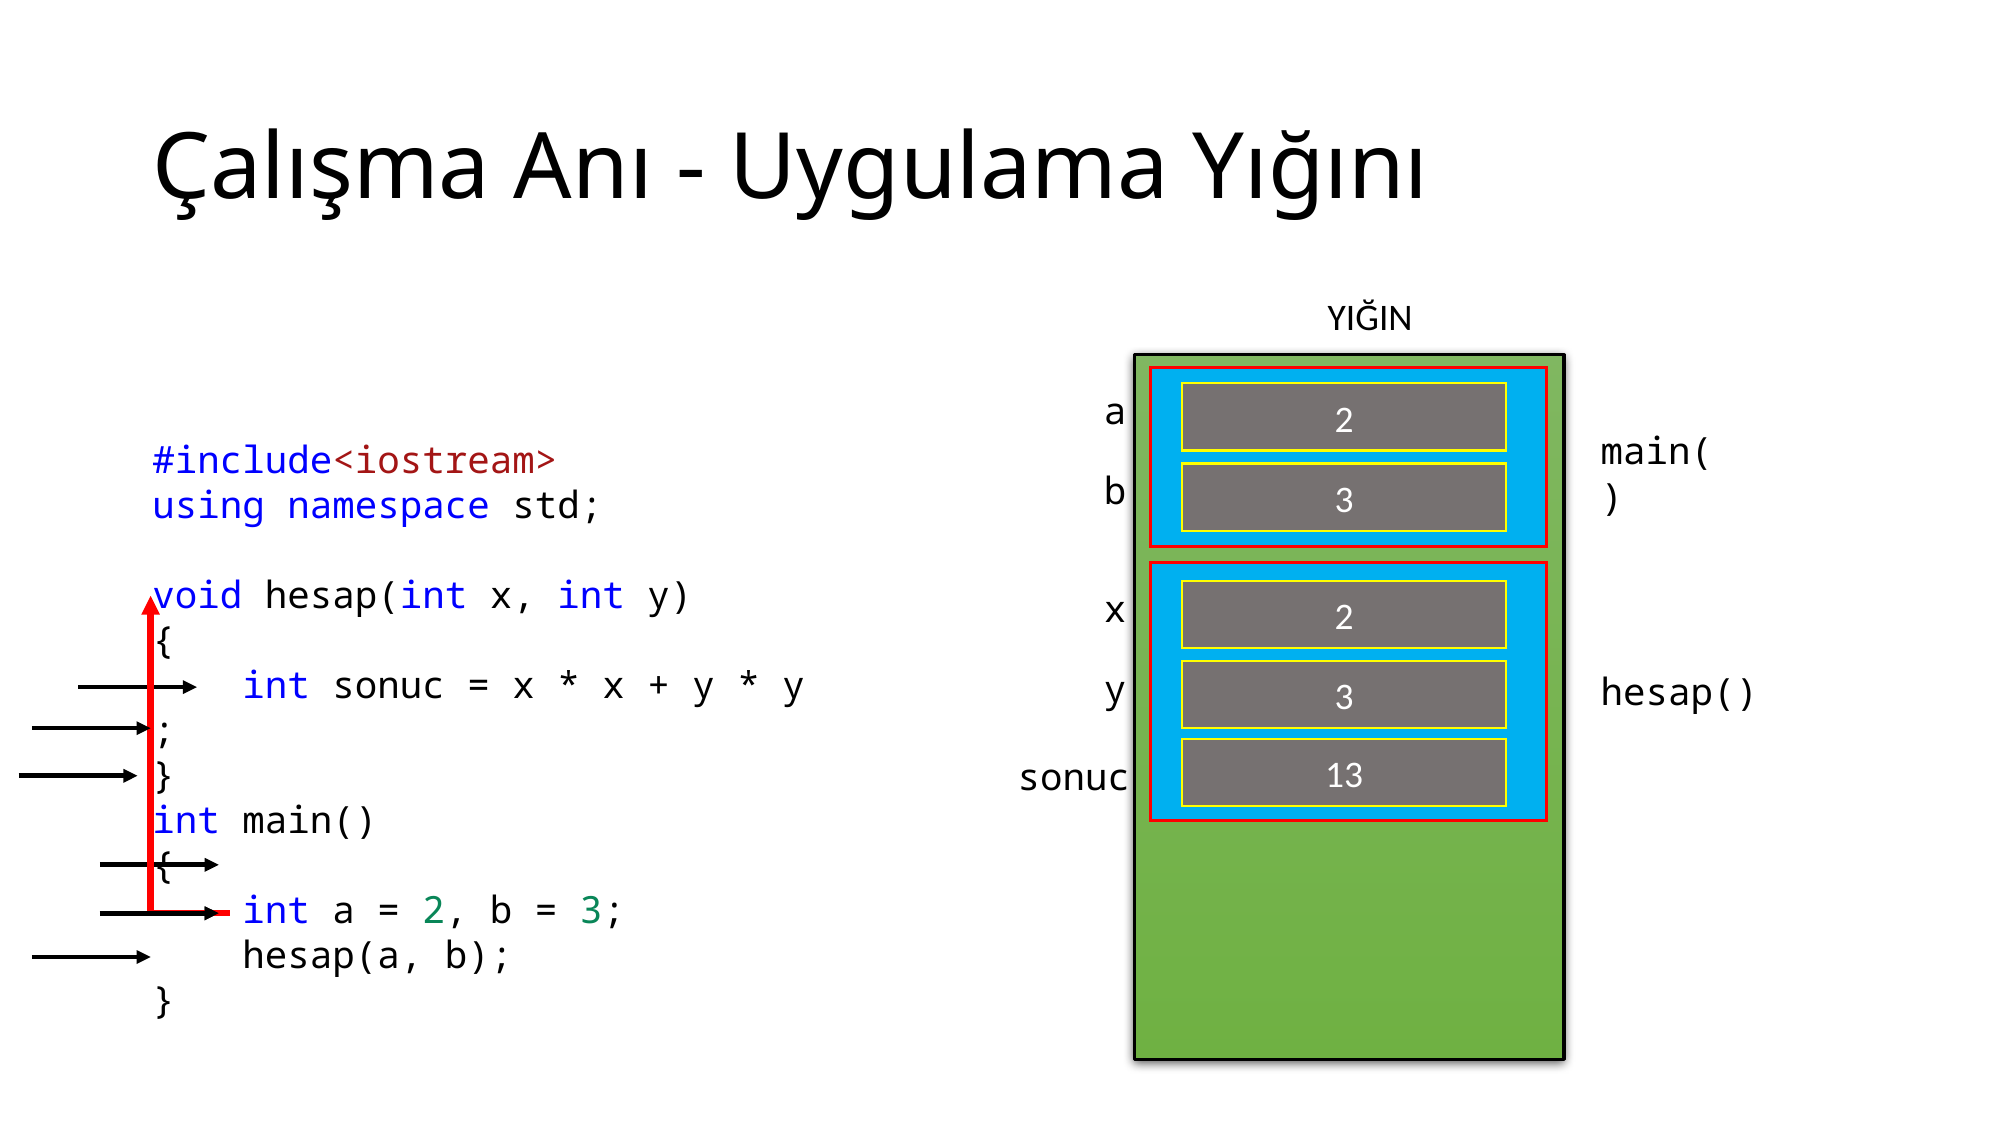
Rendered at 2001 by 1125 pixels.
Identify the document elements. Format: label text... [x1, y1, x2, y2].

text_box [150, 564, 270, 627]
text_box 2 [1181, 382, 1507, 452]
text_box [31, 715, 349, 795]
text_box y [1089, 657, 1170, 718]
text_box b [1089, 459, 1170, 520]
text_box [1149, 366, 1548, 548]
text_box 13 [1181, 738, 1507, 807]
text_box a [1089, 379, 1170, 440]
text_box 3 [1181, 462, 1507, 532]
text_box sonuc [1002, 745, 1154, 806]
text_box [1134, 354, 1564, 1060]
text_box x [1089, 577, 1170, 637]
text_box 3 [1181, 660, 1507, 729]
title Çalışma Anı - Uygulama Yığını [137, 59, 1863, 278]
text_box [1149, 561, 1548, 821]
text_box #include<iostream> using namespace std; void hesap(int x, int y) { int sonuc = x * x + y * y; } int main() { int a = 2, b = 3; hesap(a, b); } [137, 428, 822, 1028]
text_box [233, 882, 353, 945]
text_box main() [1585, 420, 1748, 525]
text_box YIĞIN [1312, 285, 1428, 346]
text_box 2 [1181, 580, 1507, 649]
text_box hesap() [1585, 661, 1813, 721]
